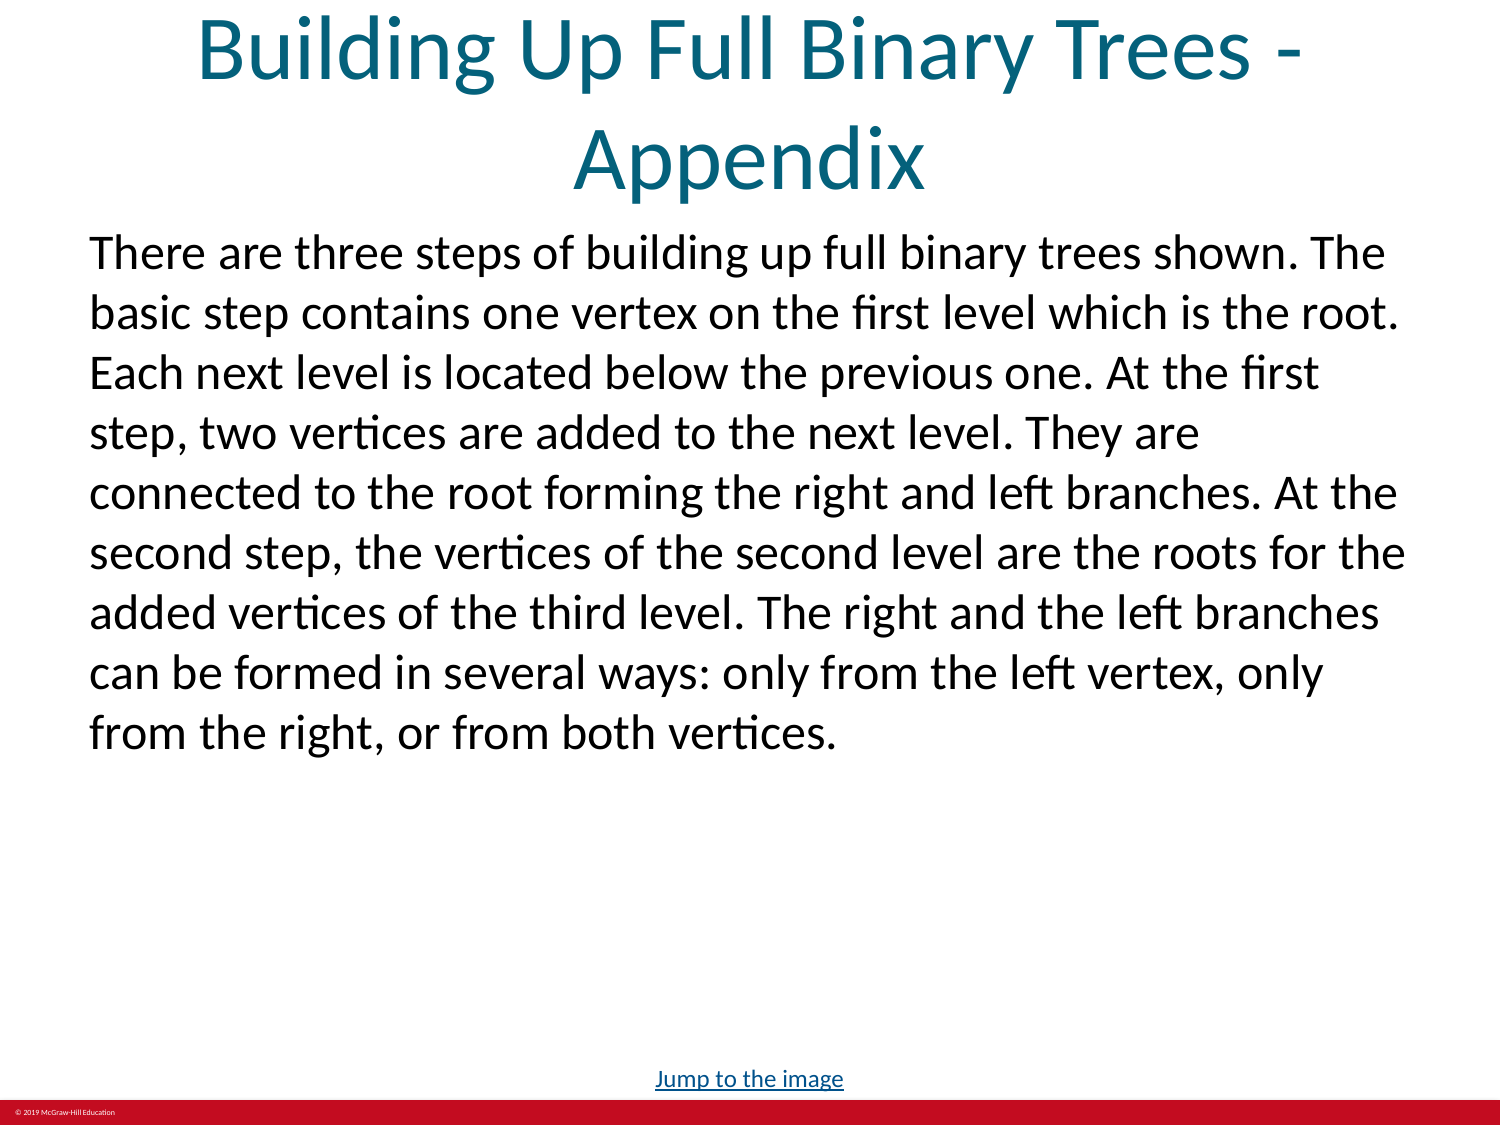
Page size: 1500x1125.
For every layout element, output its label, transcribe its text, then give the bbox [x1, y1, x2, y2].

list Jump to the image [568, 1062, 932, 1093]
list There are three steps of building up full binary trees shown. The basic step contains one vertex on the first level which is the root. Each next level is located below the previous one. At the first step, two vertices are added to the next level. They are connected to the root forming the right and left branches. At the second step, the vertices of the second level are the roots for the added vertices of the third level. The right and the left branches can be formed in several ways: only from the left vertex, only from the right, or from both vertices. [75, 212, 1425, 1075]
title Building Up Full Binary Trees - Appendix [0, 0, 1500, 195]
